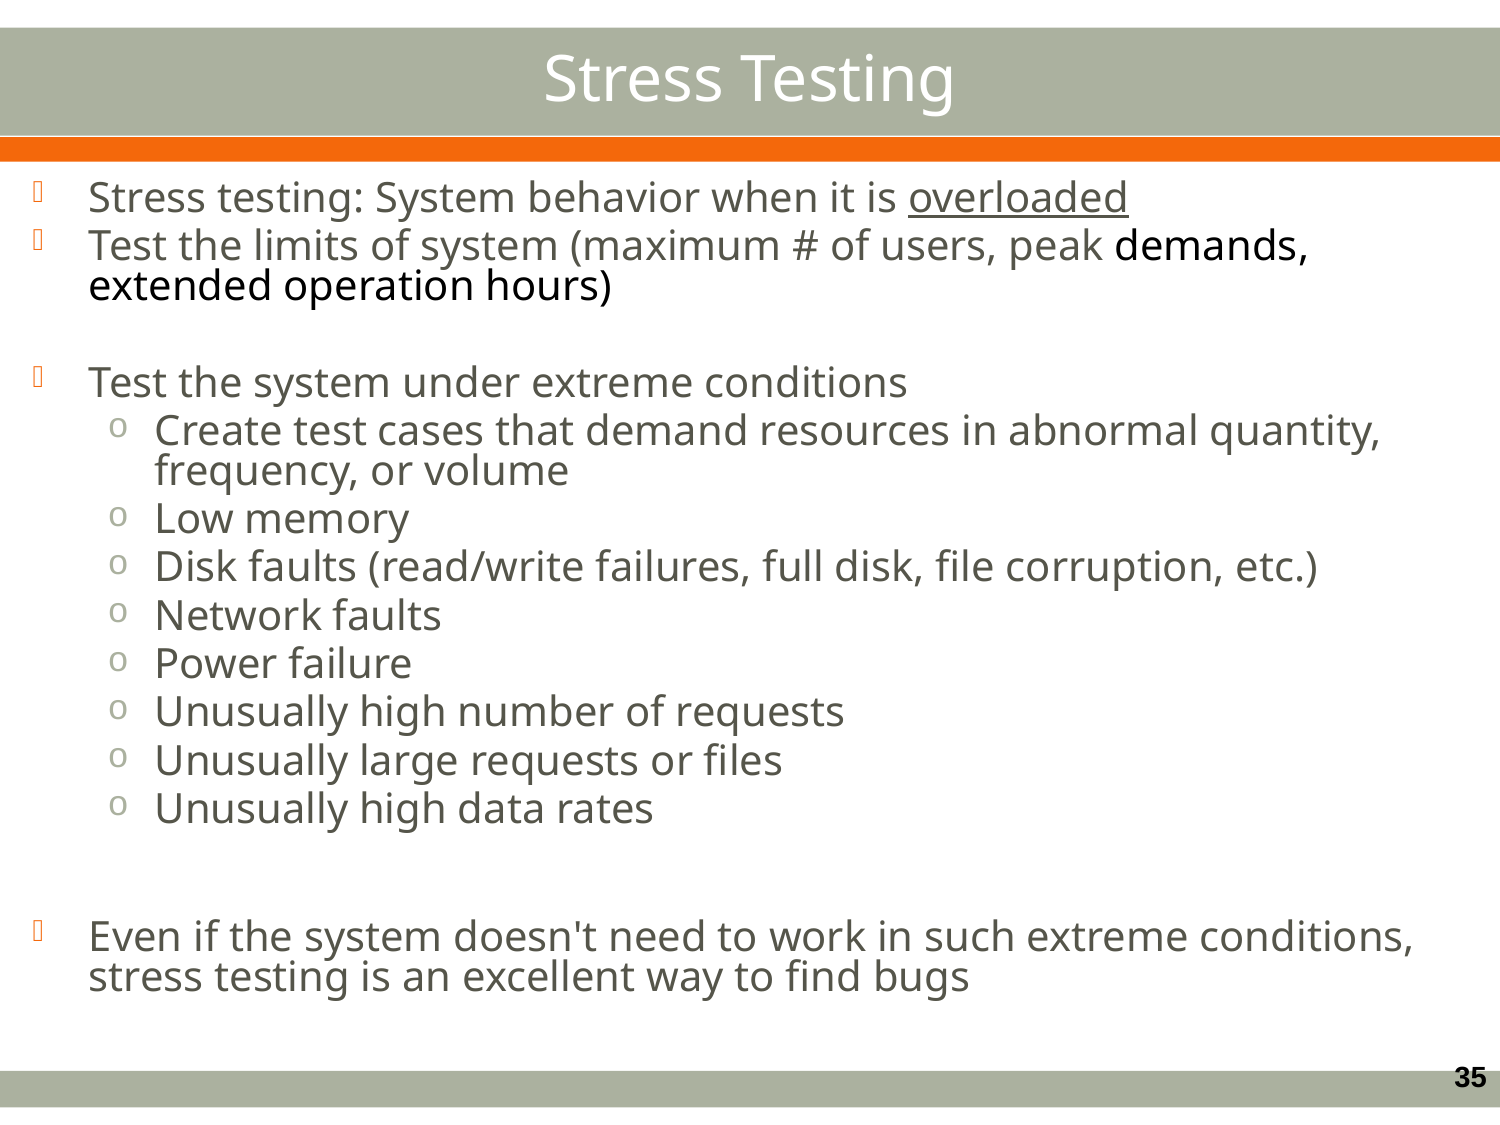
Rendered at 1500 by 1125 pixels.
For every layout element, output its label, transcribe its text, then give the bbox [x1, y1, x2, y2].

text_box 35 [1151, 1051, 1500, 1125]
list Stress testing: System behavior when it is overloaded Test the limits of system (maximum # of users, peak demands, extended operation hours) Test the system under extreme conditions Create test cases that demand resources in abnormal quantity, frequency, or volume Low memory Disk faults (read/write failures, full disk, file corruption, etc.) Network faults Power failure Unusually high number of requests Unusually large requests or files Unusually high data rates Even if the system doesn't need to work in such extreme conditions, stress testing is an excellent way to find bugs [17, 172, 1483, 1059]
title Stress Testing [0, 29, 1500, 123]
